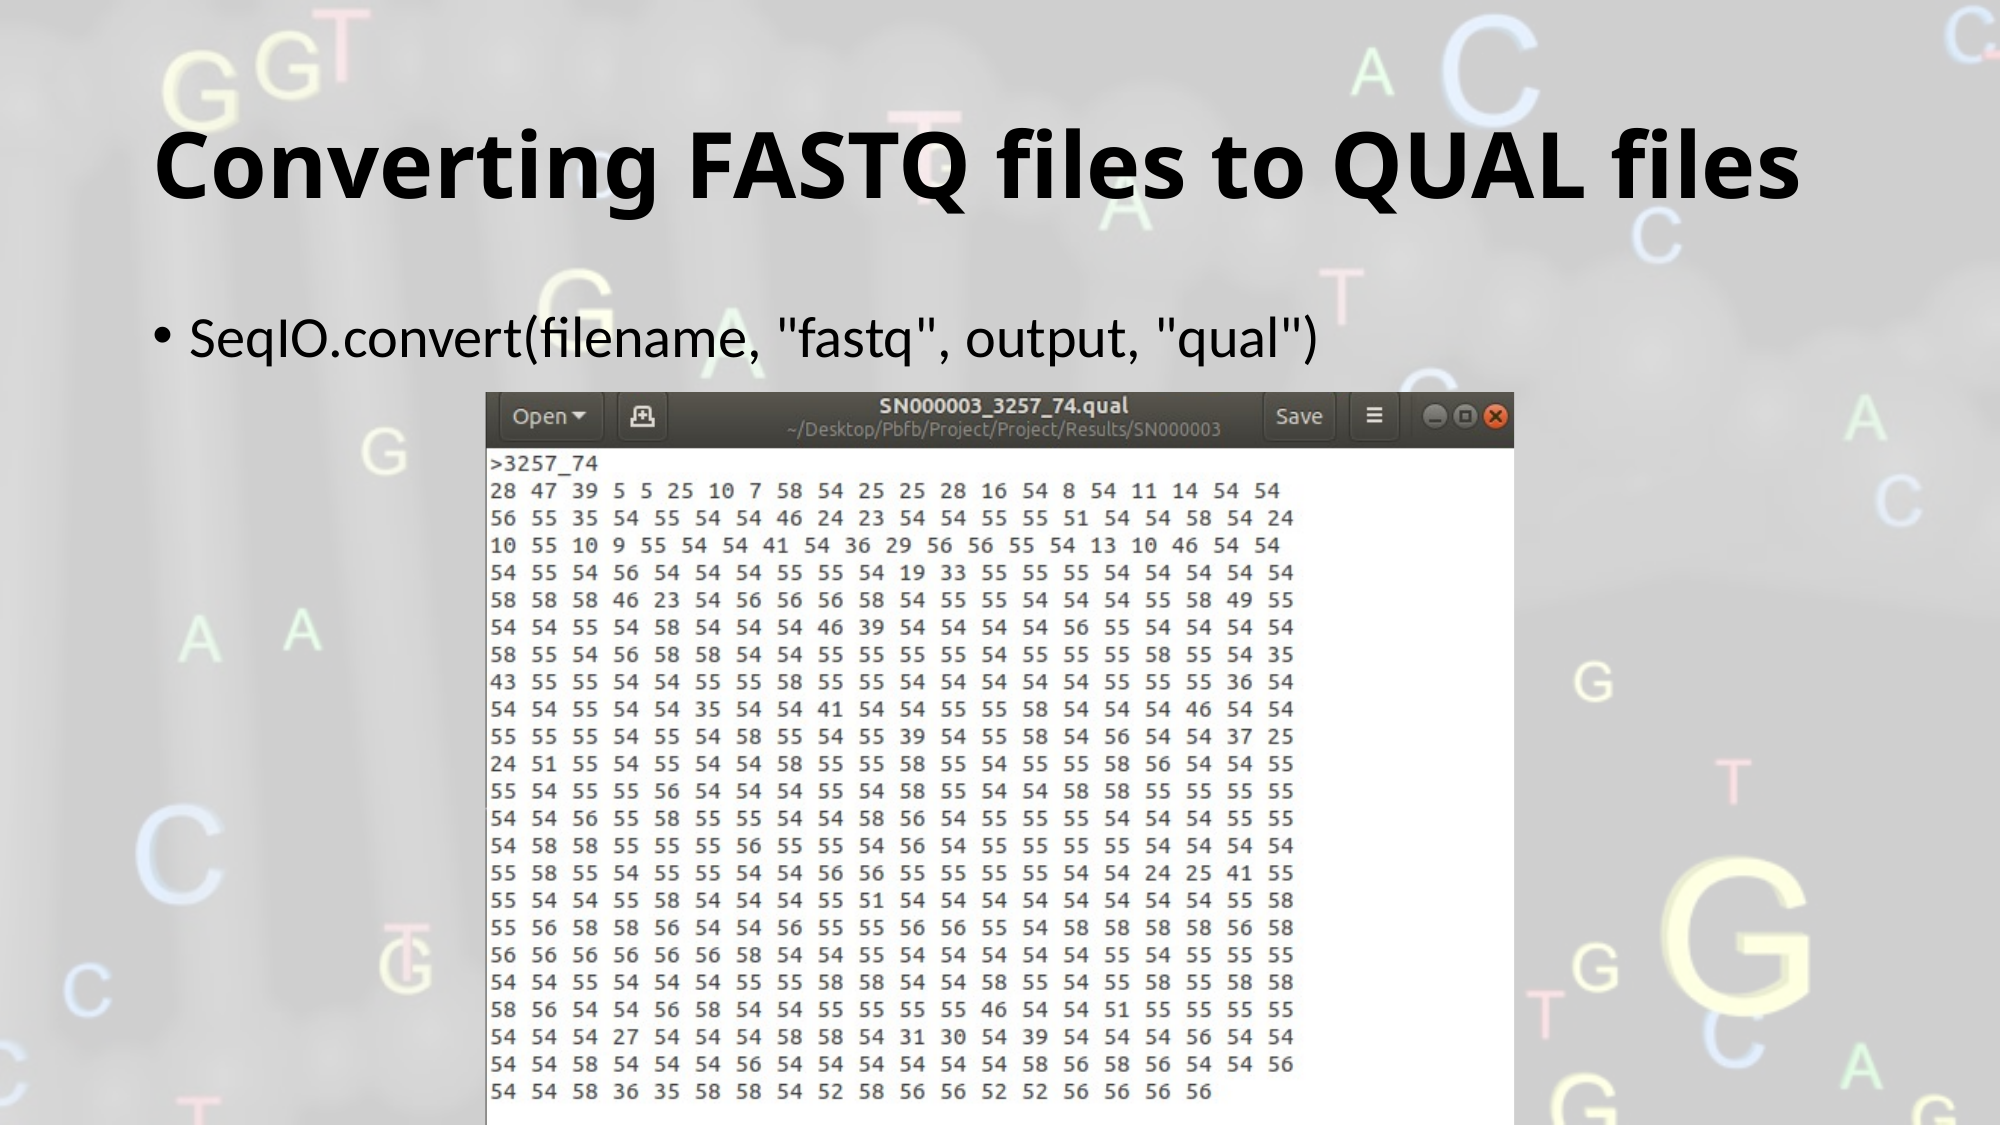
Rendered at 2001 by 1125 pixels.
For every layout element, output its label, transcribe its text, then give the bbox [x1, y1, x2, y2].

picture [485, 392, 1515, 1125]
list SeqIO.convert(filename, "fastq", output, "qual") [137, 299, 1863, 1014]
title Converting FASTQ files to QUAL files [137, 59, 1863, 278]
